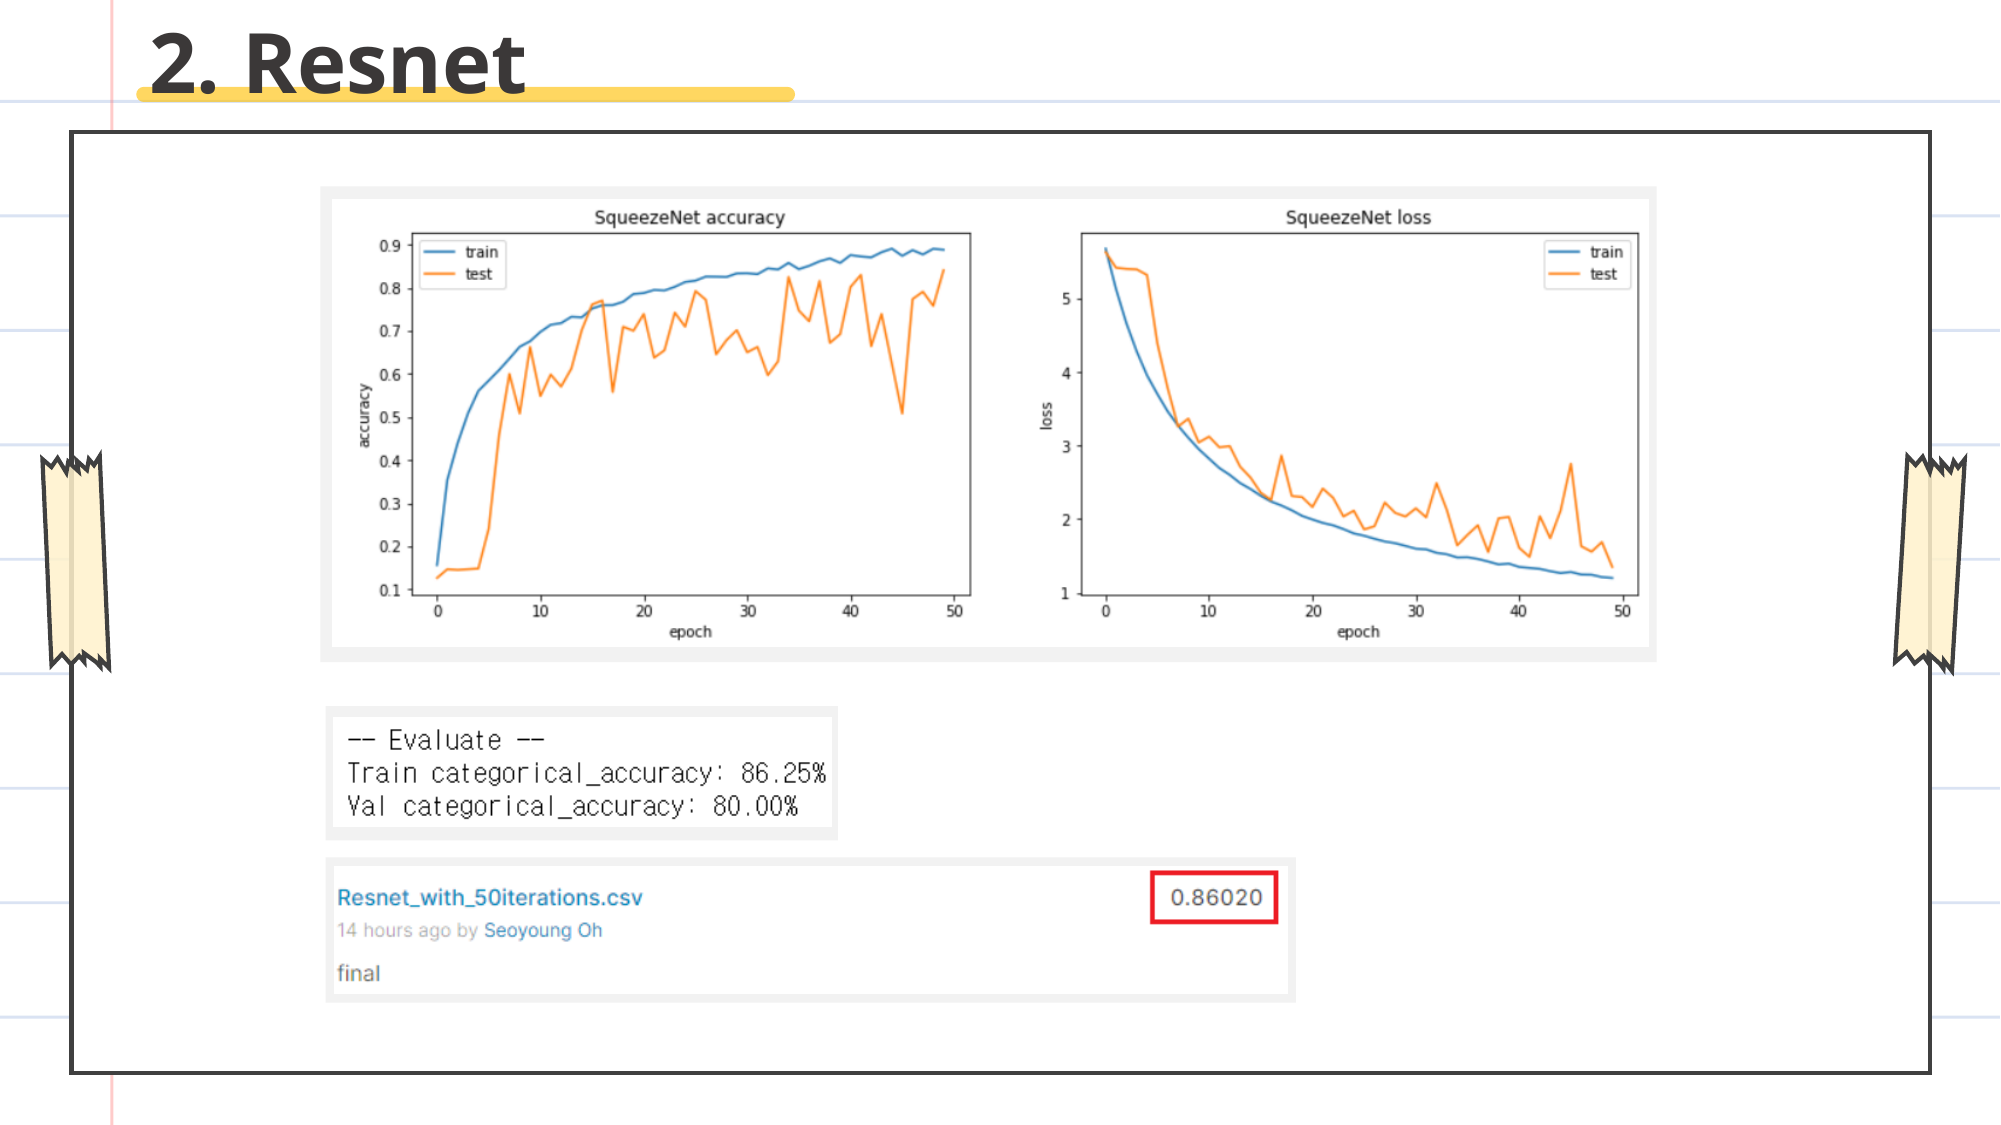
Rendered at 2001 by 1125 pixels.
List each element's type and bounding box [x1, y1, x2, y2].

picture [332, 199, 1649, 647]
text_box [0, 0, 2000, 1125]
picture [333, 717, 832, 827]
picture [334, 866, 1288, 994]
